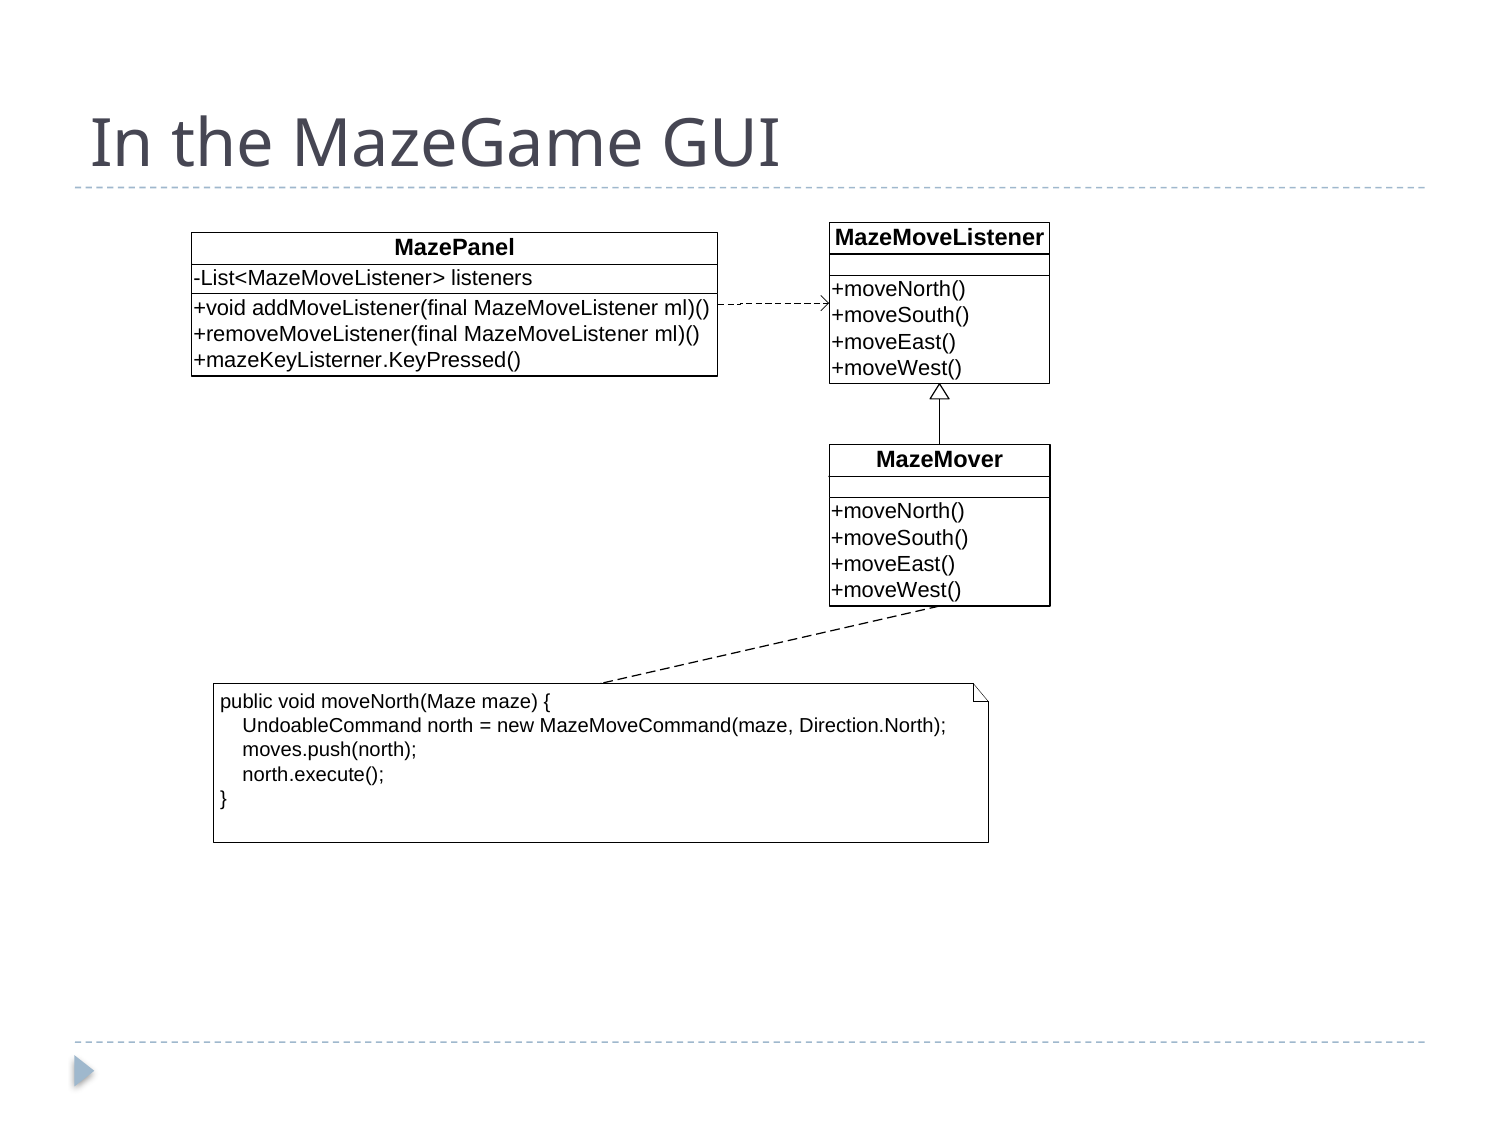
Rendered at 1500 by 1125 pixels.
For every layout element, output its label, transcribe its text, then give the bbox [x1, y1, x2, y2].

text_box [137, 37, 1113, 1032]
title In the MazeGame GUI [74, 24, 1426, 188]
